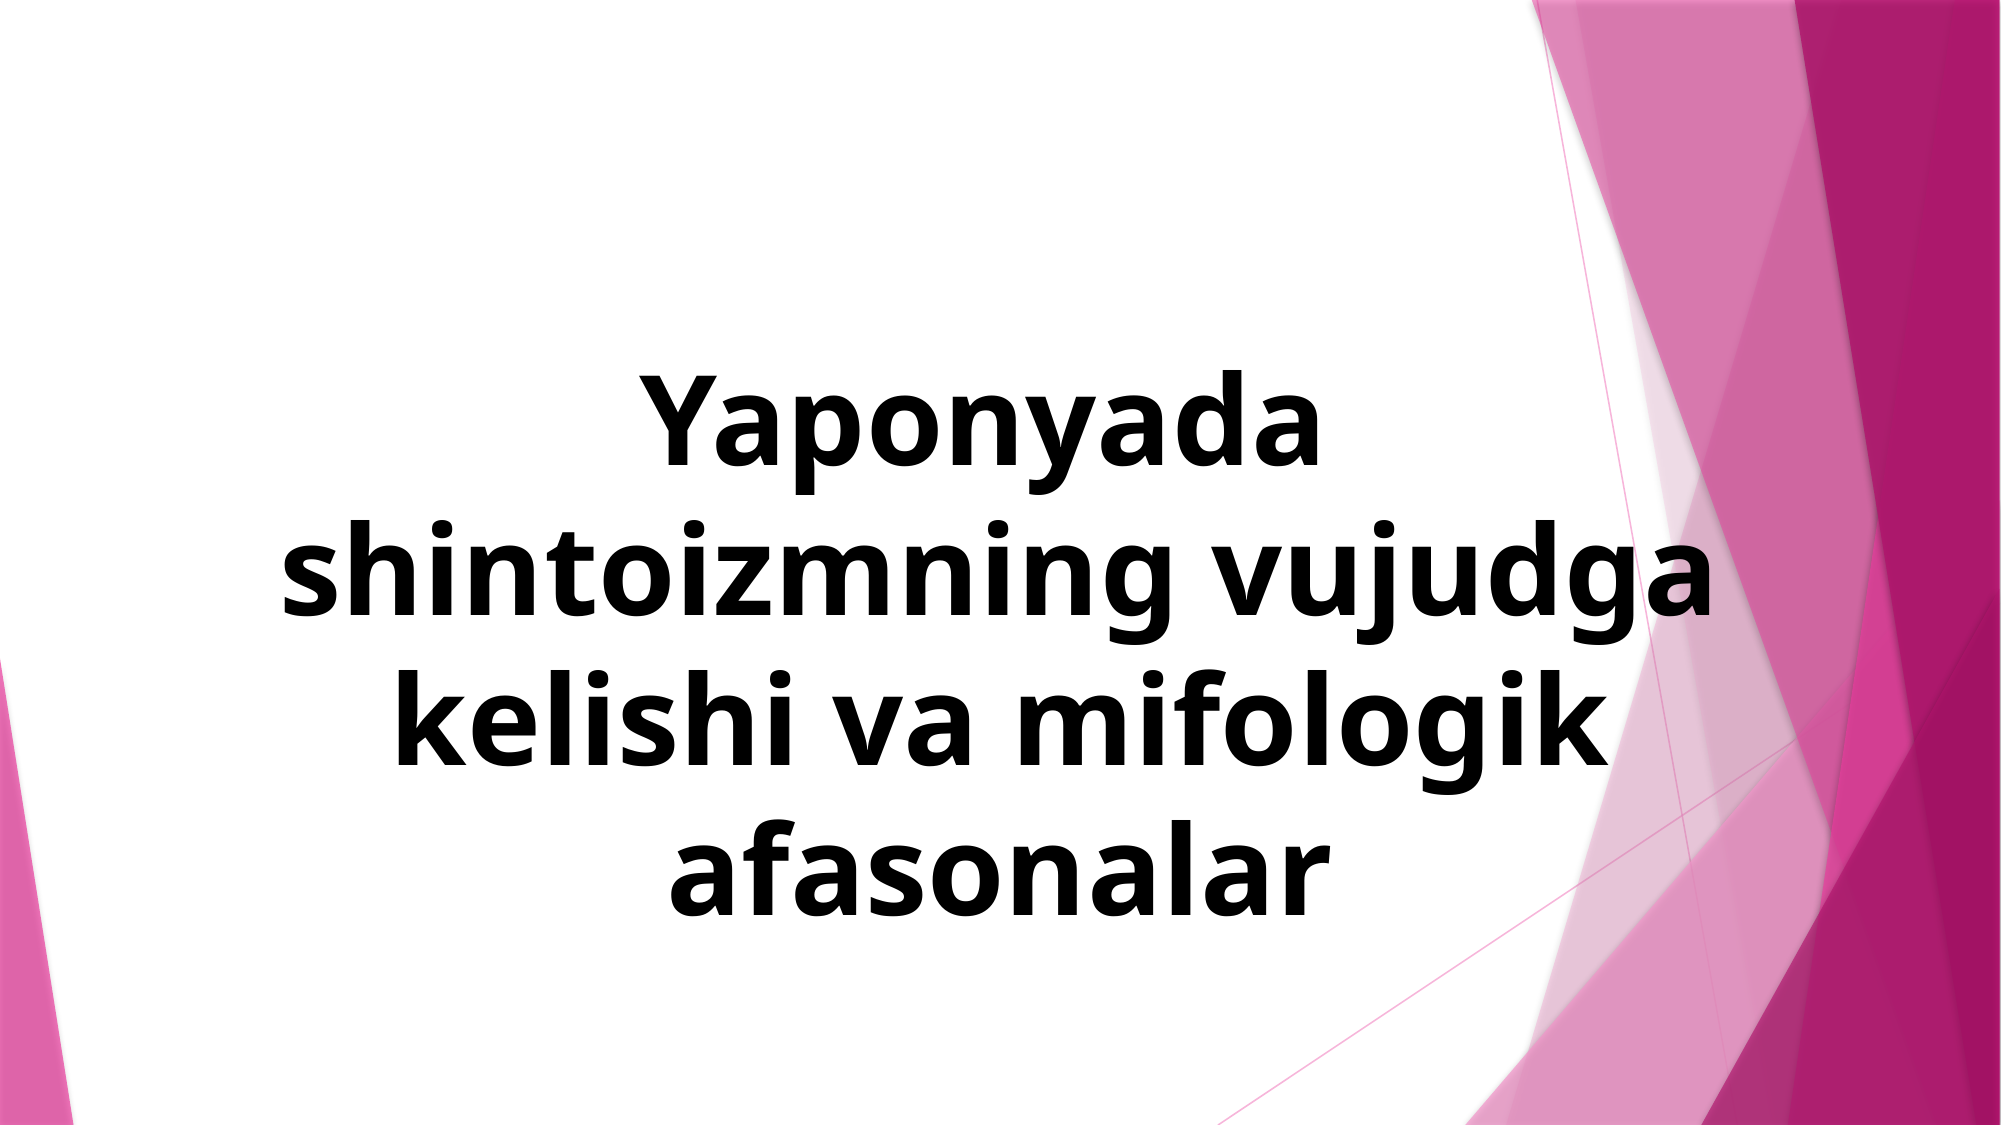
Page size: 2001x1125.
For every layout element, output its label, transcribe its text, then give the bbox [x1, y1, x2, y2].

text_box Yaponyada shintoizmning vujudga kelishi va mifologik afasonalar [161, 333, 1839, 948]
